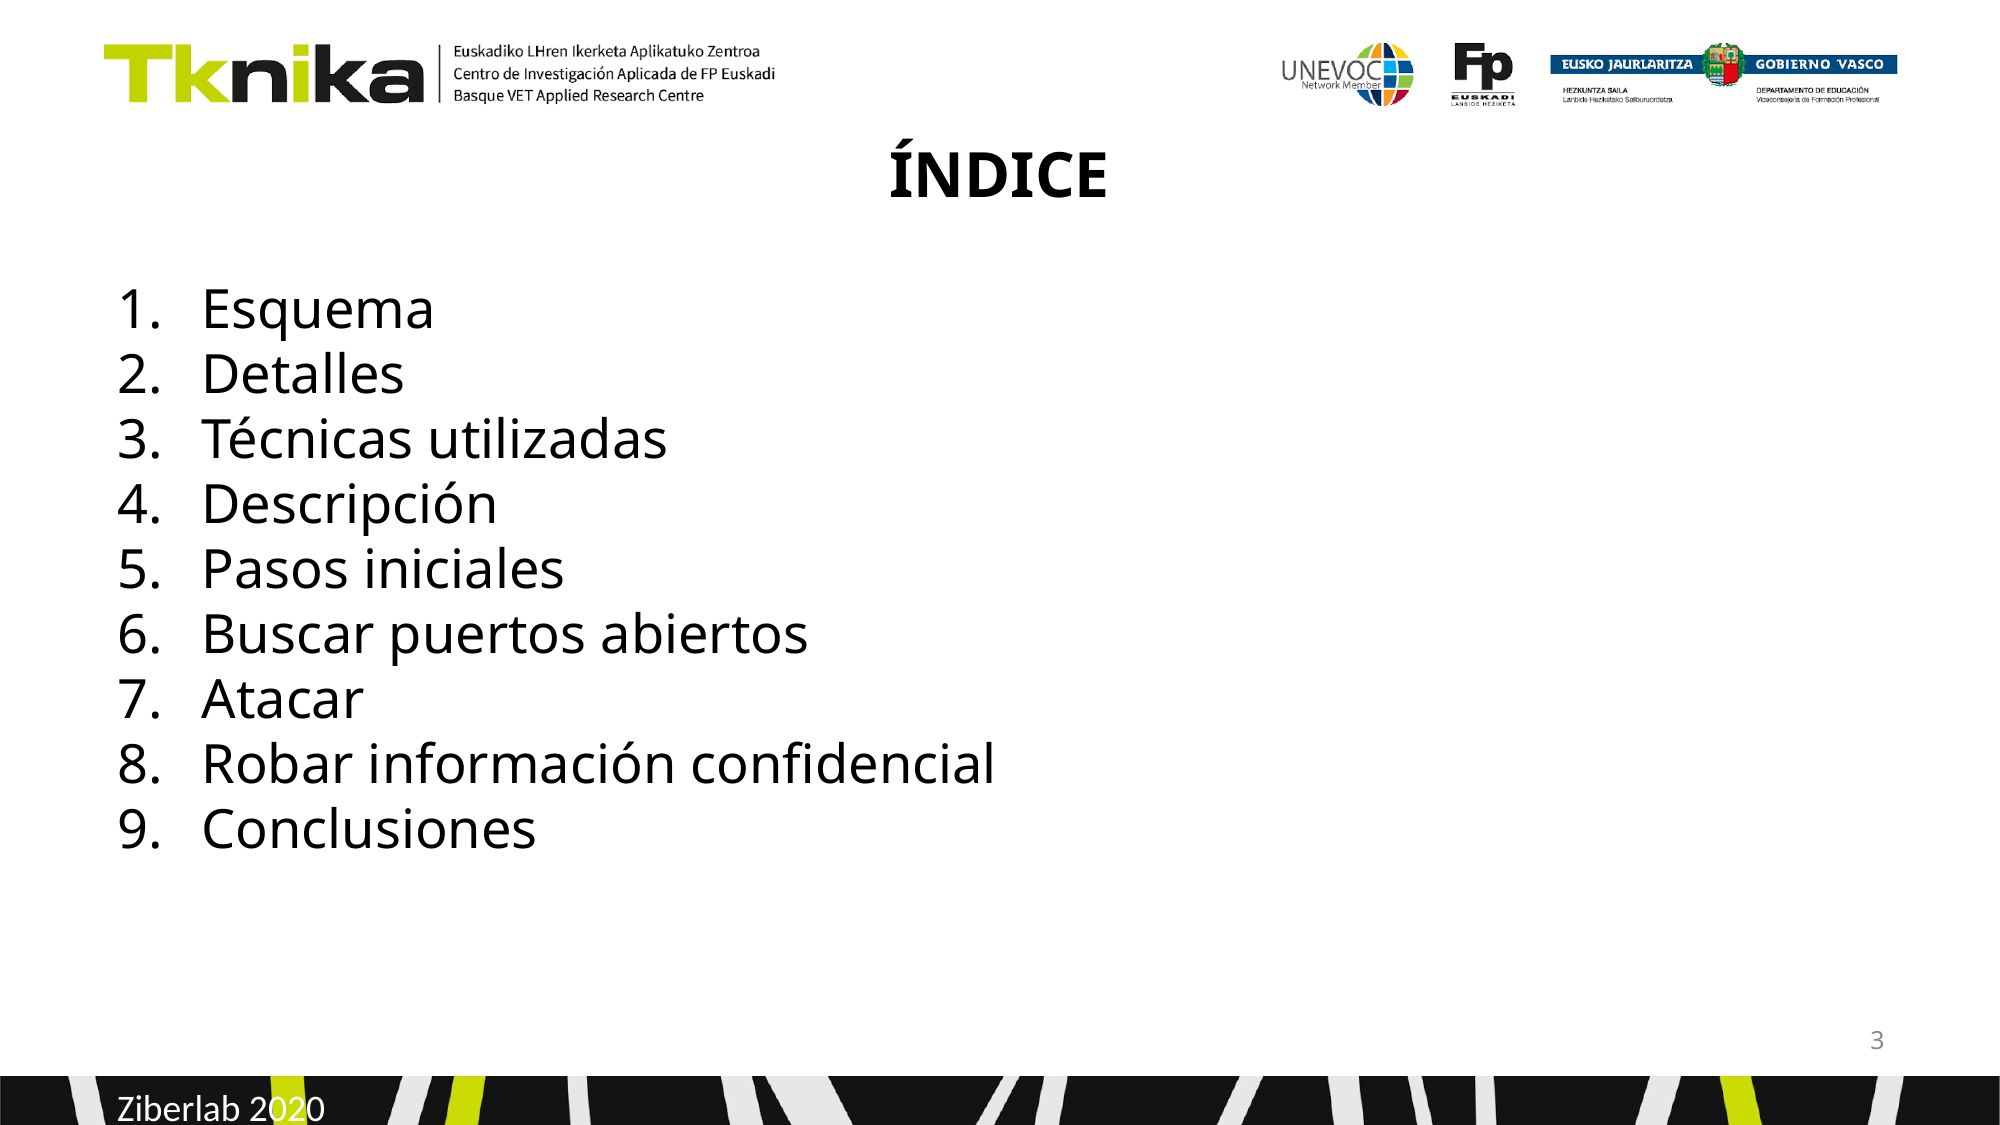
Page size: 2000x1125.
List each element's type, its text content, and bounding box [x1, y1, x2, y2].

picture [0, 1076, 2000, 1125]
slide_number ‹#› [1433, 1011, 1900, 1072]
title ÍNDICE [99, 125, 1900, 220]
picture [102, 42, 1898, 106]
list Esquema Detalles Técnicas utilizadas Descripción Pasos iniciales Buscar puertos abiertos Atacar Robar información confidencial Conclusiones [102, 267, 1898, 988]
